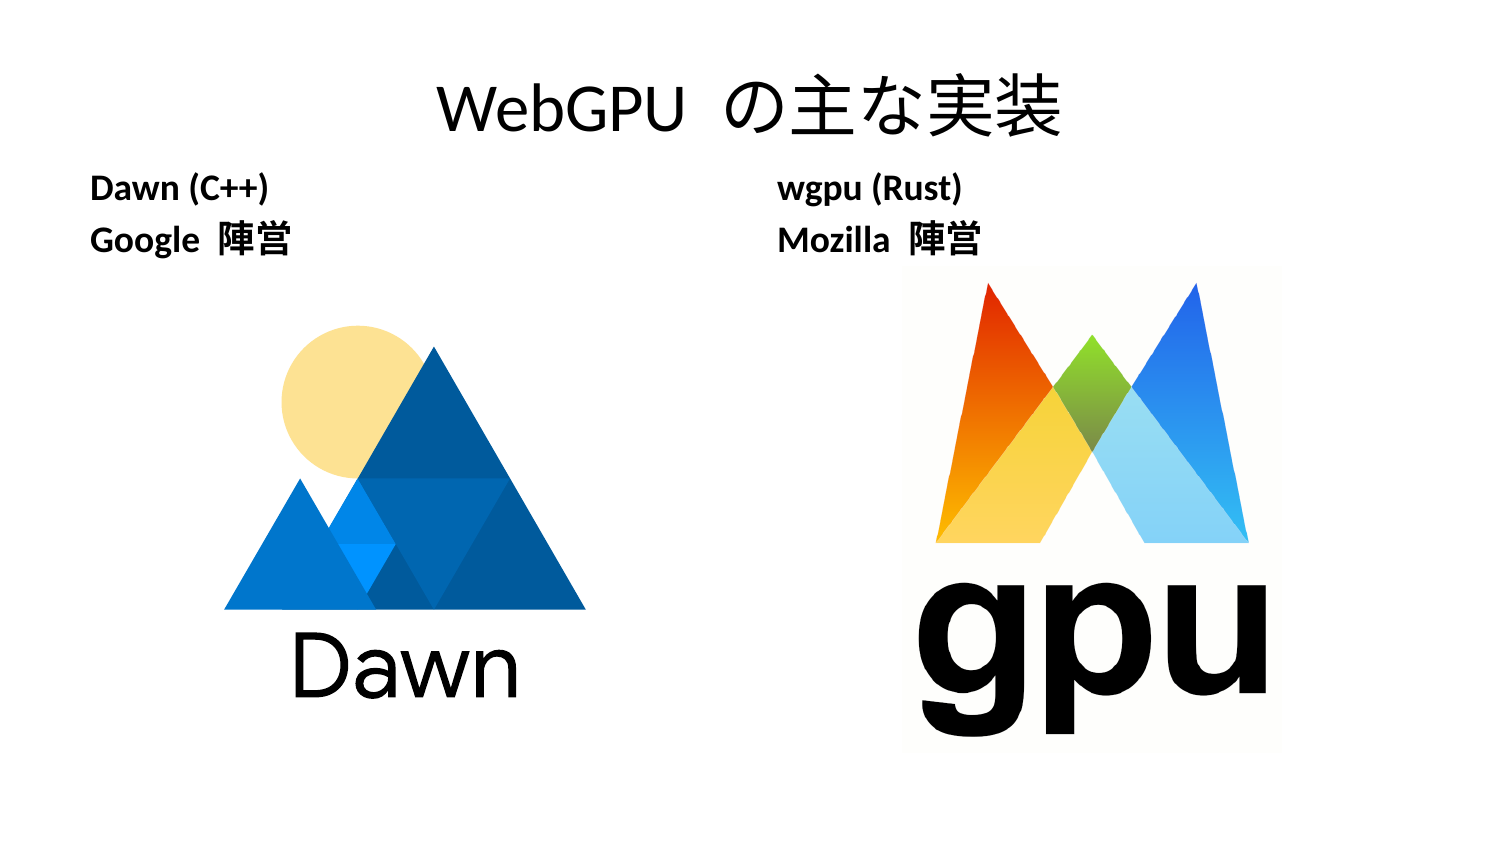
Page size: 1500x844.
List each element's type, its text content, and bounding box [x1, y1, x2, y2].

picture [901, 266, 1282, 753]
list wgpu (Rust) Mozilla 陣営 [761, 188, 1425, 268]
picture [162, 266, 649, 753]
title WebGPU の主な実装 [75, 33, 1425, 175]
list Dawn (C++) Google 陣営 [75, 188, 738, 268]
